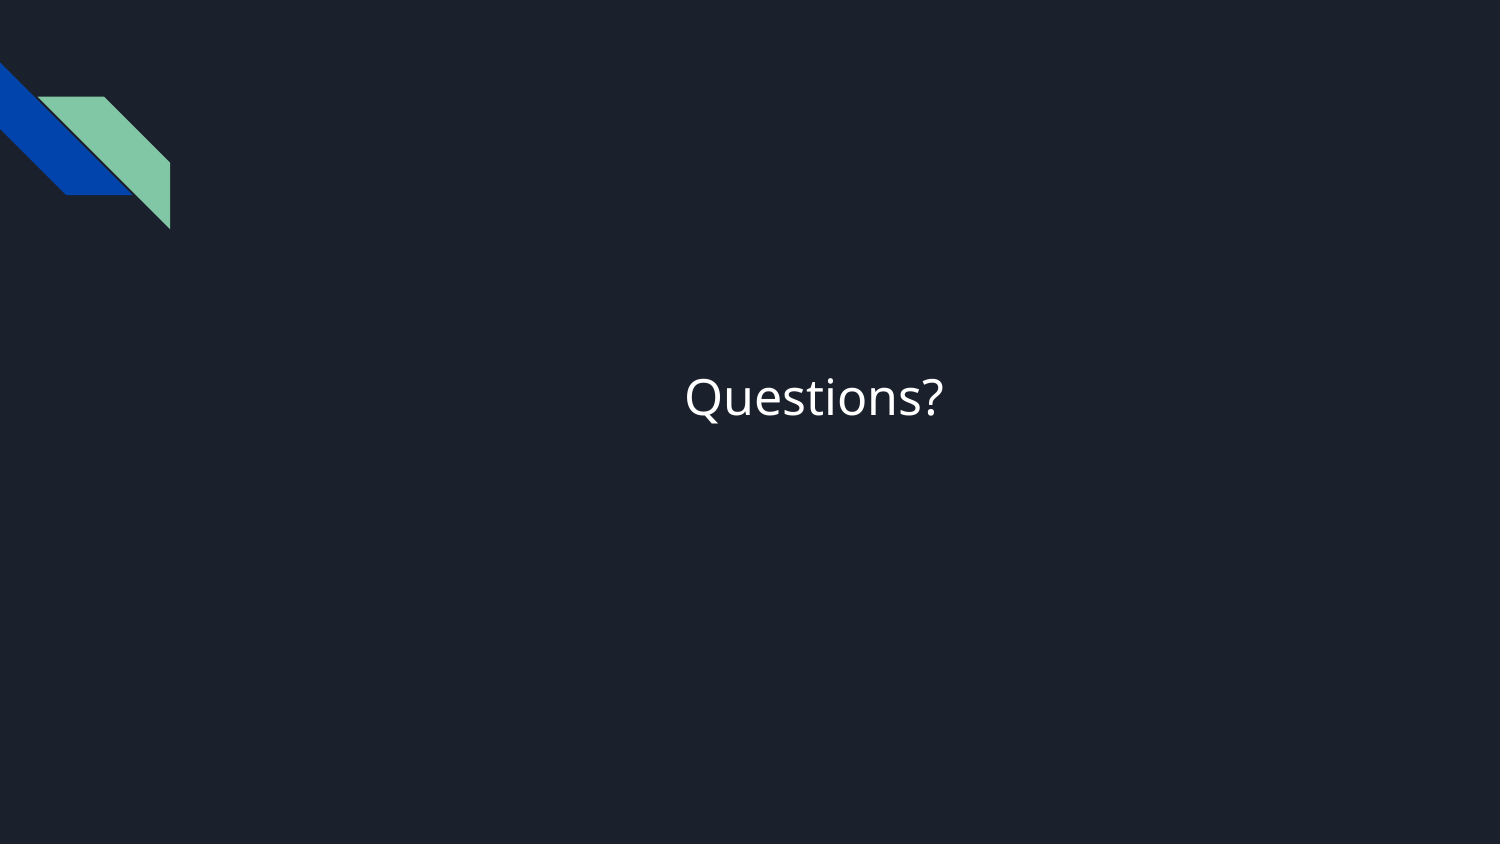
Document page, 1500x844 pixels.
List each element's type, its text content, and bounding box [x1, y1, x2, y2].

title Questions? [237, 346, 1392, 497]
